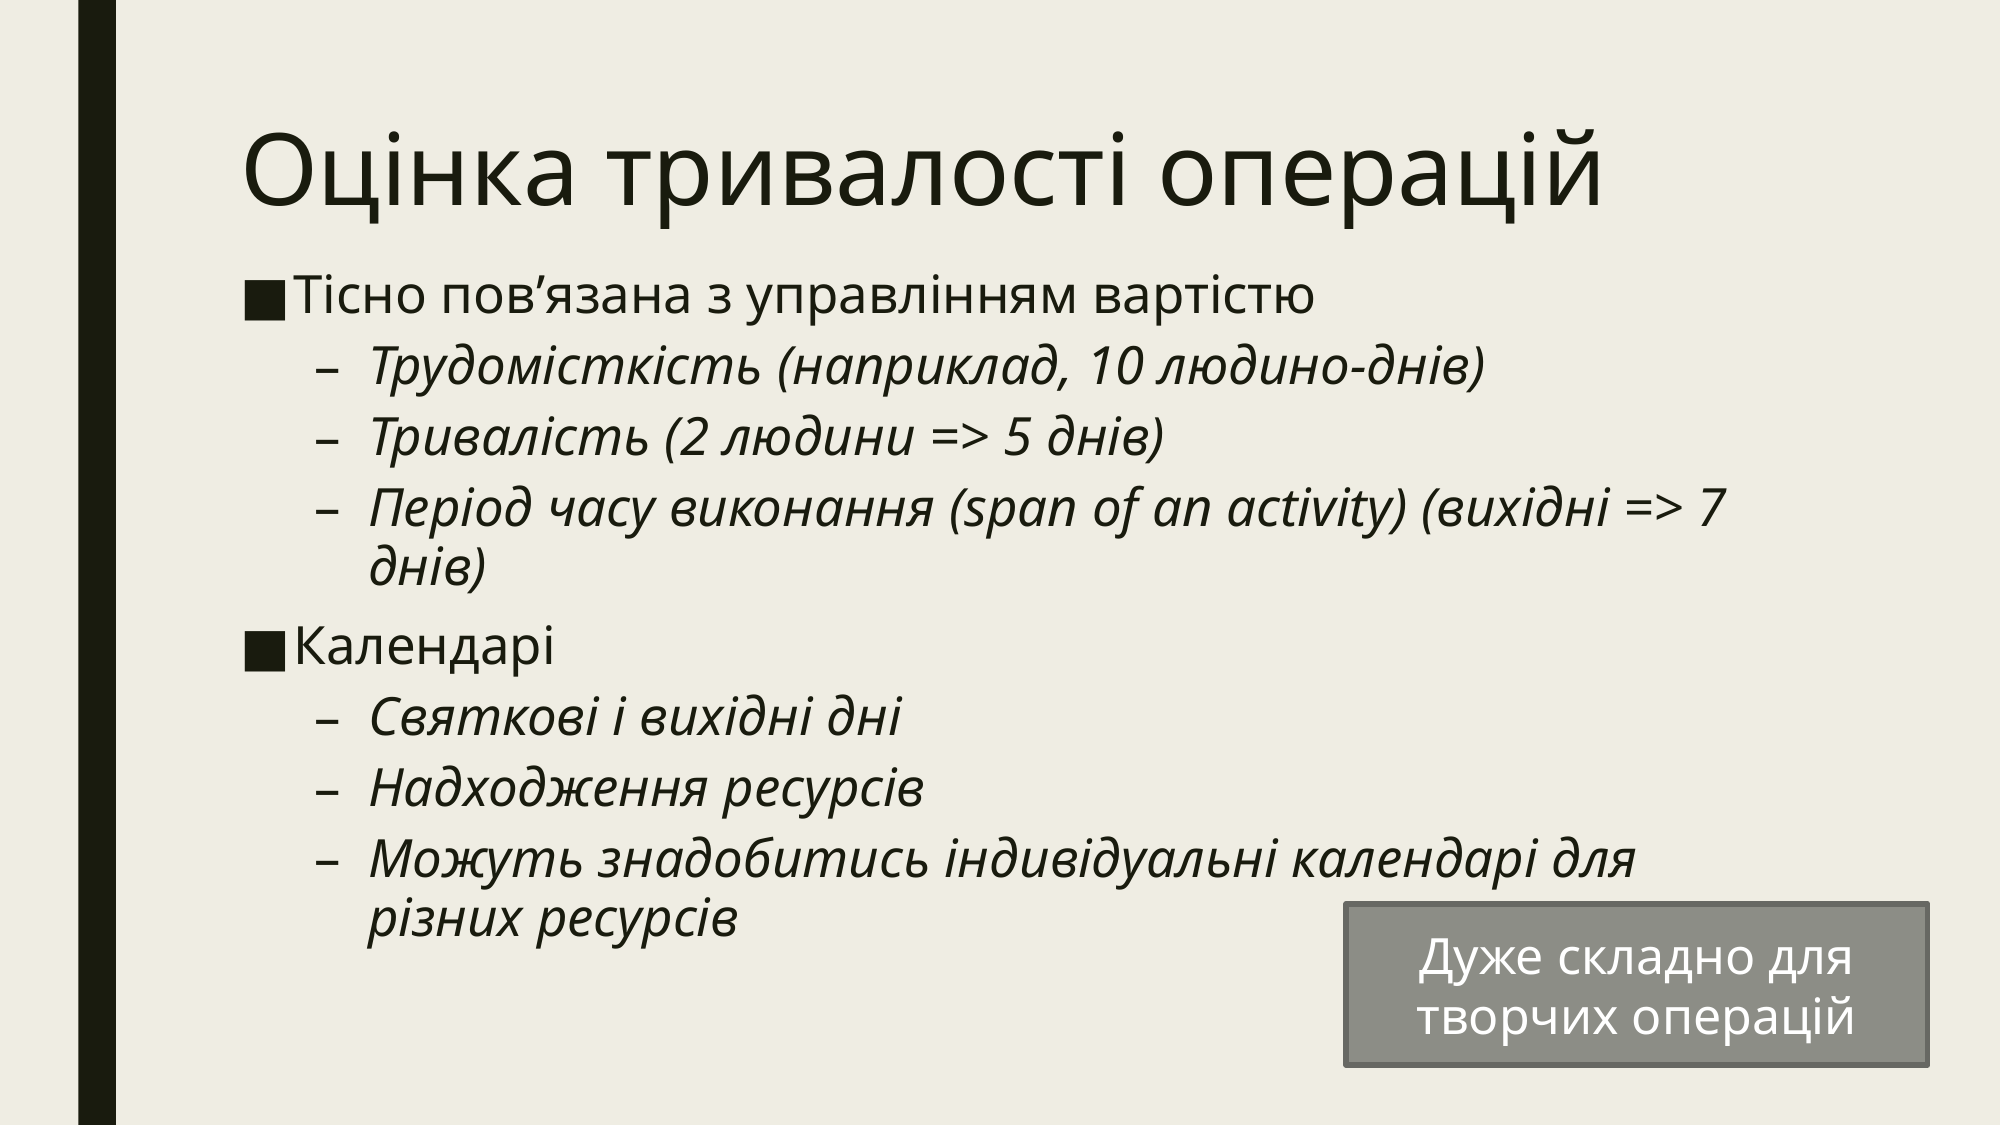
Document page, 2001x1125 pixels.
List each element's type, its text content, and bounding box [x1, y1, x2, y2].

list Тісно пов’язана з управлінням вартістю Трудомісткість (наприклад, 10 людино-днів) Тривалість (2 людини => 5 днів) Період часу виконання (span of an activity) (вихідні => 7 днів) Календарі Святкові і вихідні дні Надходження ресурсів Можуть знадобитись індивідуальні календарі для різних ресурсів [225, 258, 1800, 963]
text_box Дуже складно для творчих операцій [1343, 901, 1930, 1068]
title Оцінка тривалості операцій [225, 112, 1800, 258]
